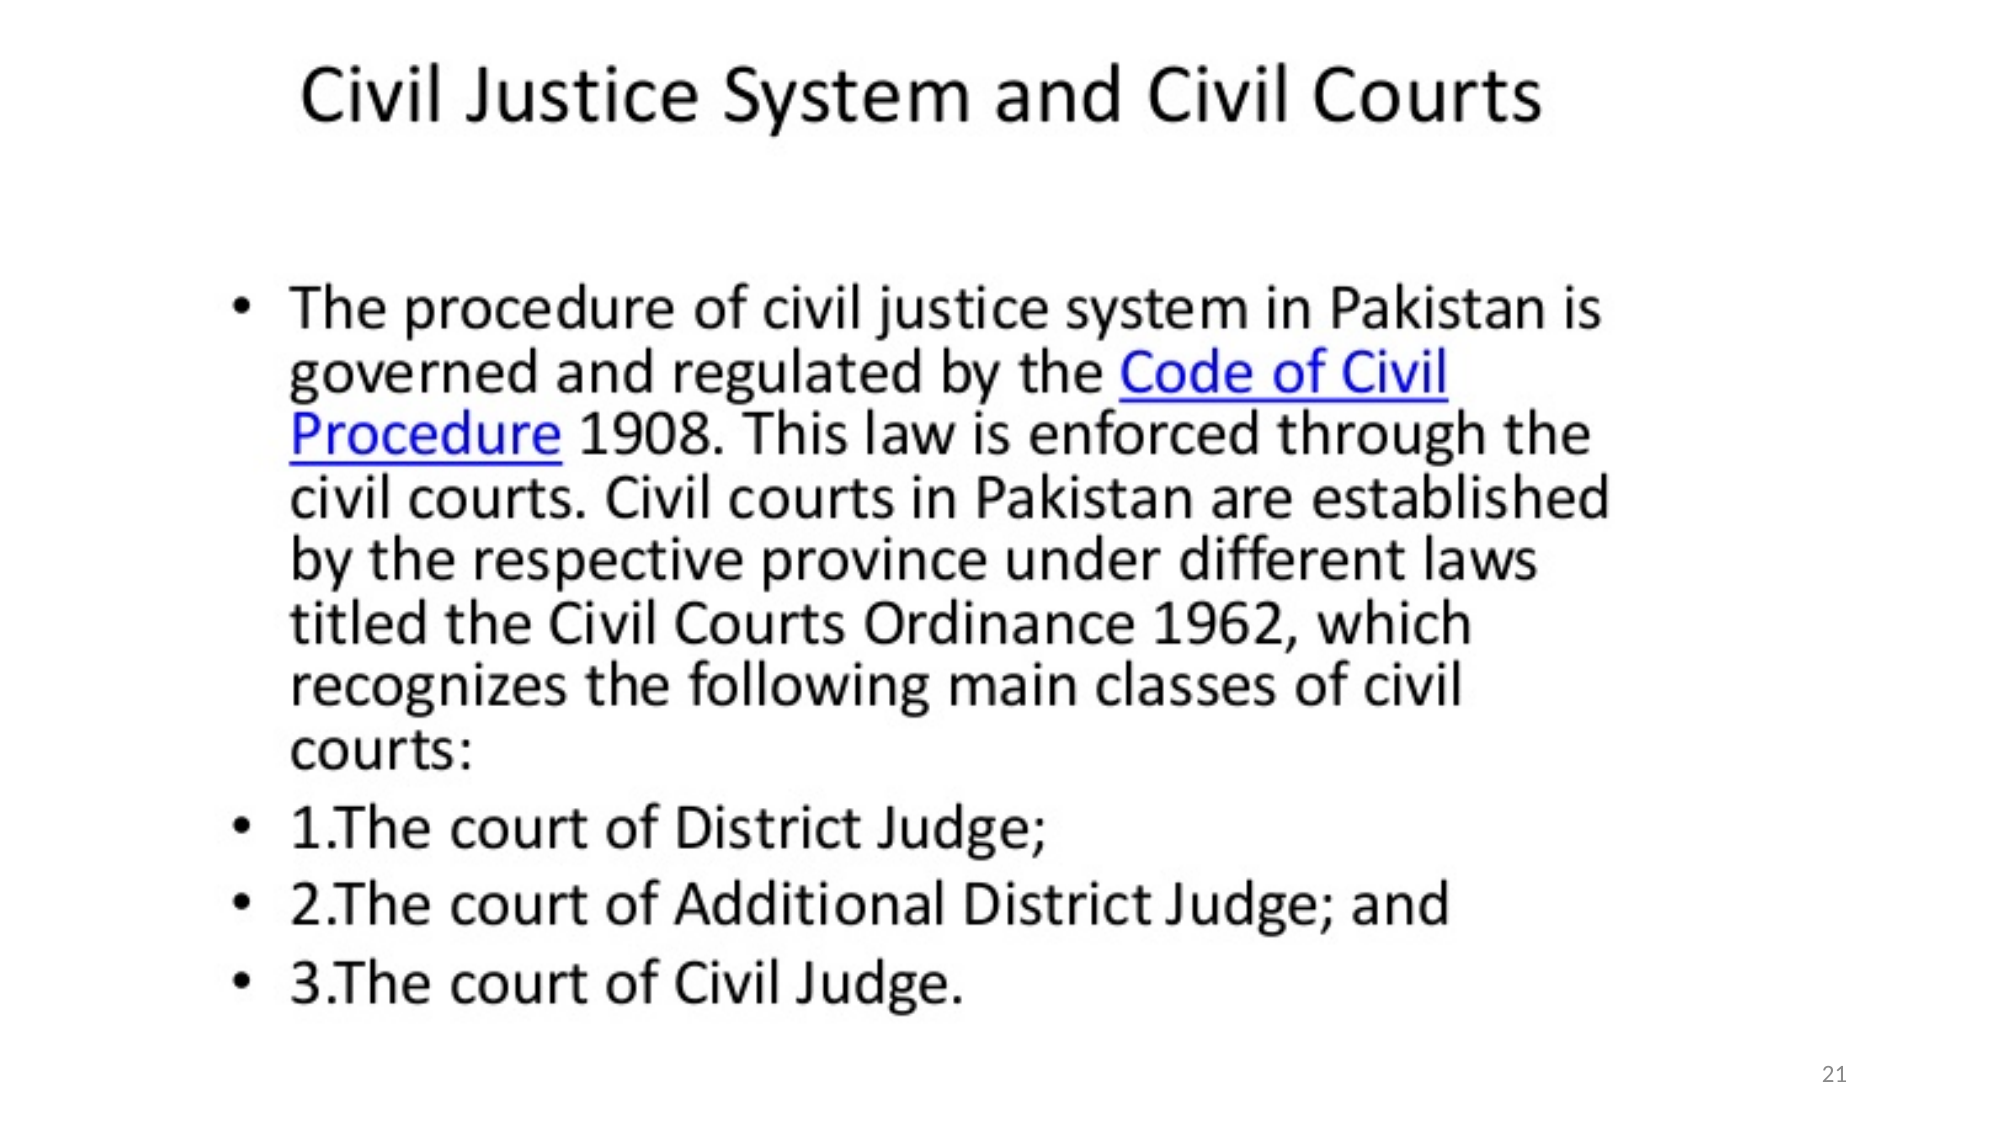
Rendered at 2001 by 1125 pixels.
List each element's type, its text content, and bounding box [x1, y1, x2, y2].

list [137, 0, 1708, 1125]
slide_number 21 [1708, 1042, 1863, 1103]
